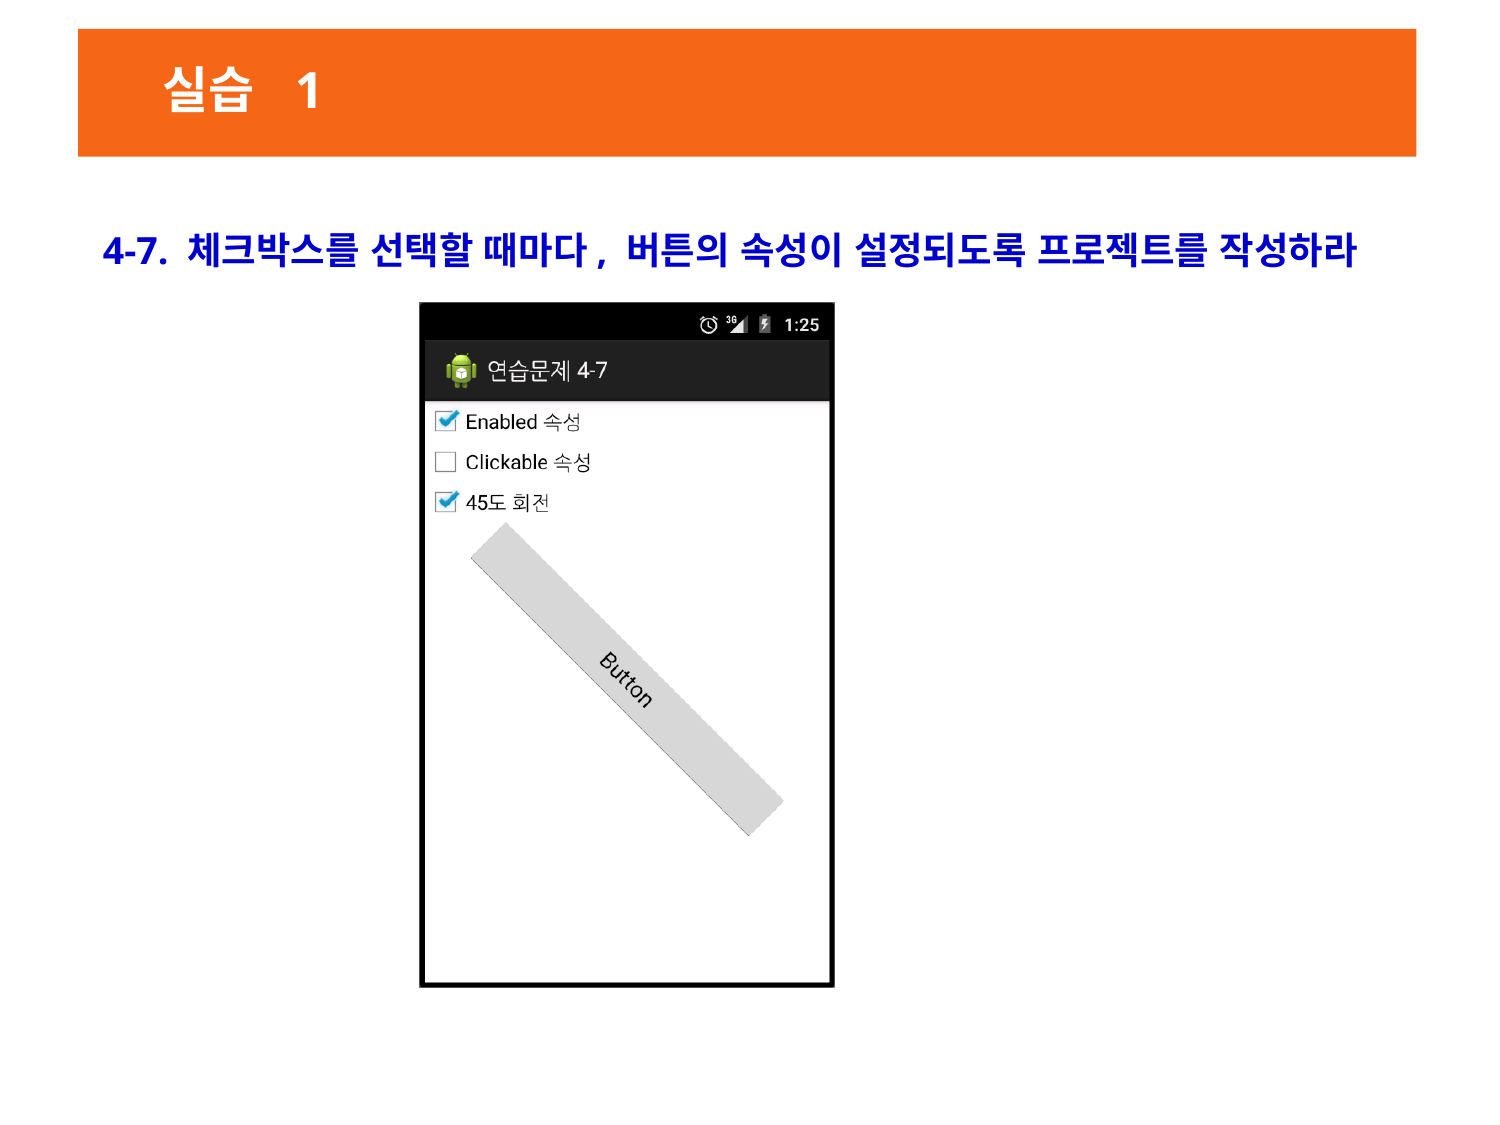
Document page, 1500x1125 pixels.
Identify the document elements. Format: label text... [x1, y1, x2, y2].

list 4-7. 체크박스를 선택할 때마다, 버튼의 속성이 설정되도록 프로젝트를 작성하라 [78, 174, 1417, 1072]
title 실습 1 [147, 38, 1352, 149]
picture [418, 302, 835, 988]
